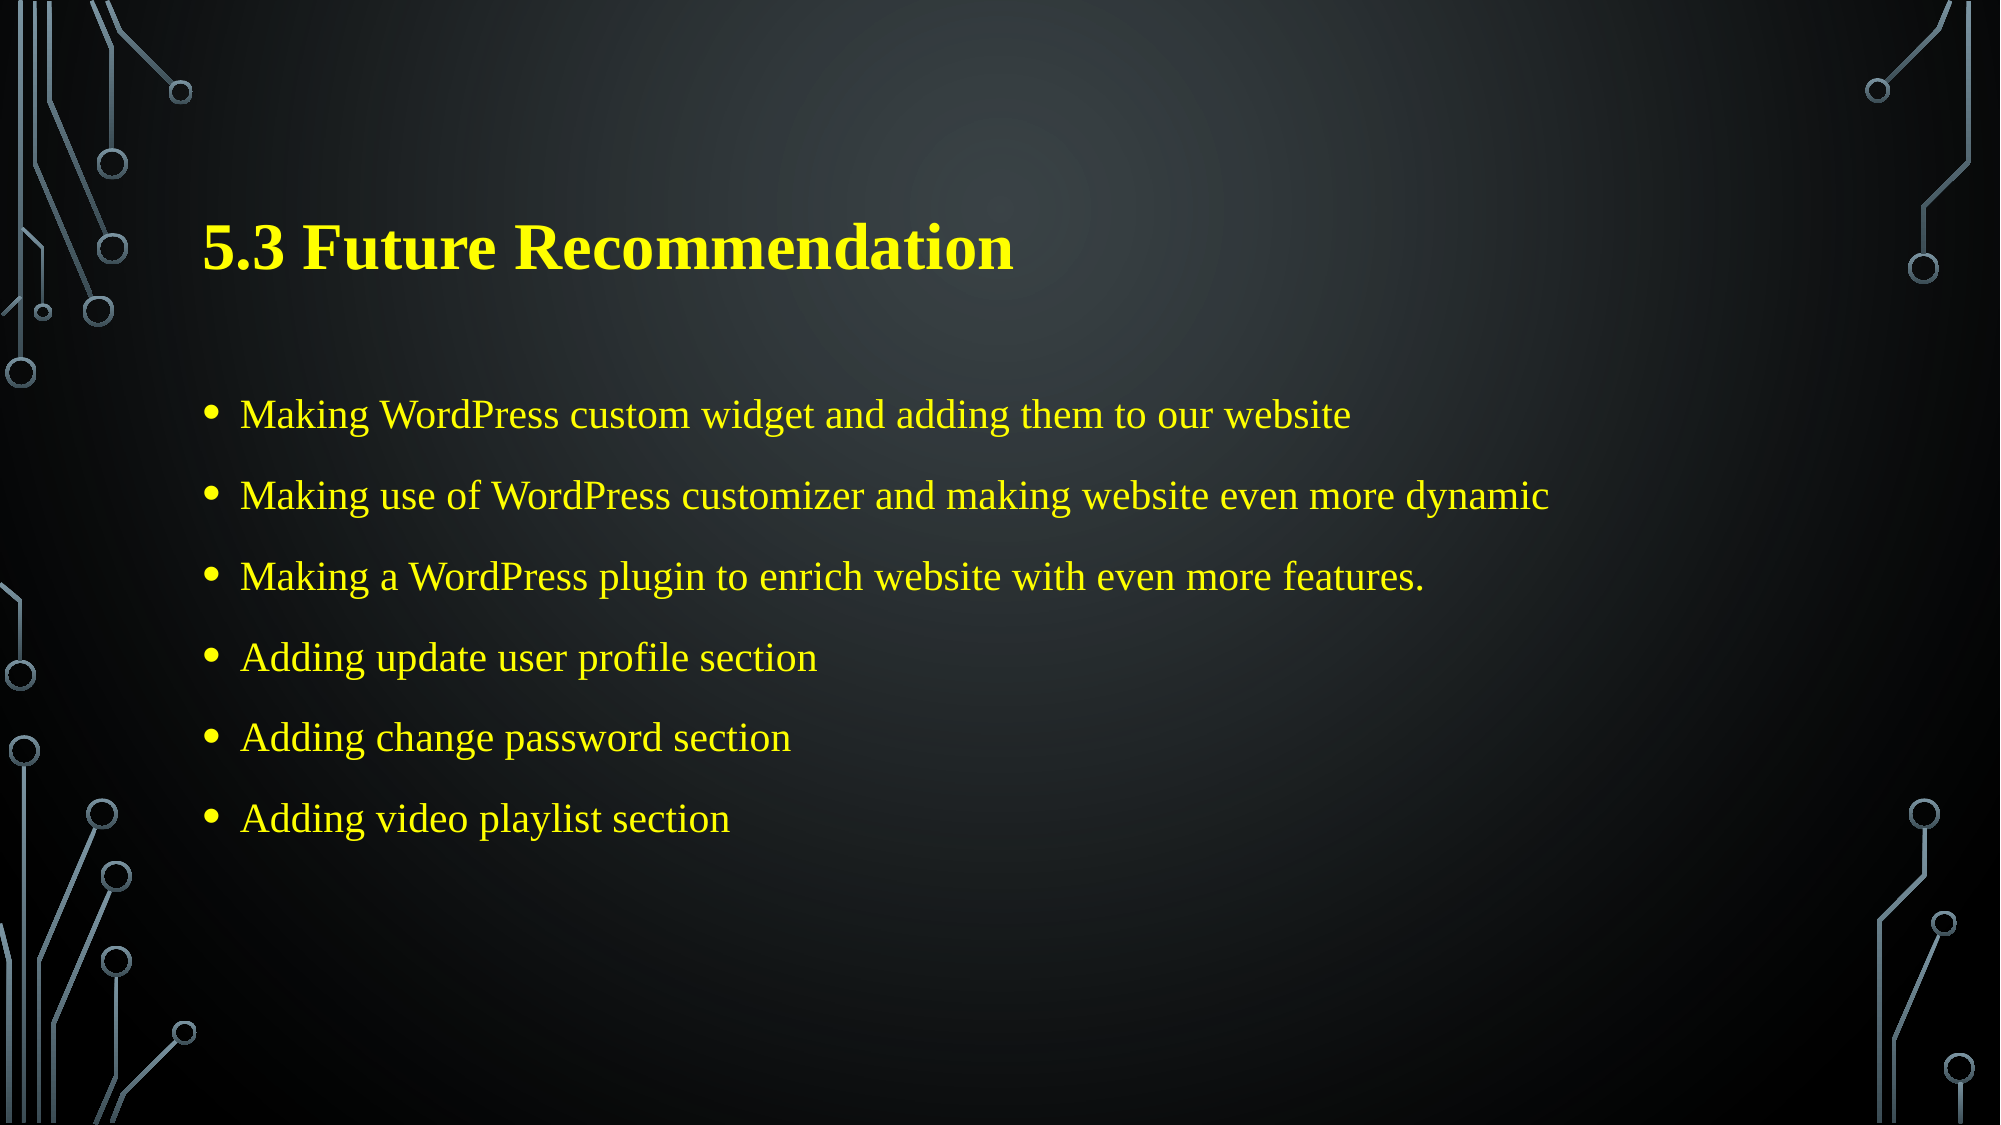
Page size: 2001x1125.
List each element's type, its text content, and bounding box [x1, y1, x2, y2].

list Making WordPress custom widget and adding them to our website Making use of WordPress customizer and making website even more dynamic Making a WordPress plugin to enrich website with even more features. Adding update user profile section Adding change password section Adding video playlist section [187, 369, 1813, 950]
title 5.3 Future Recommendation [187, 101, 1813, 344]
